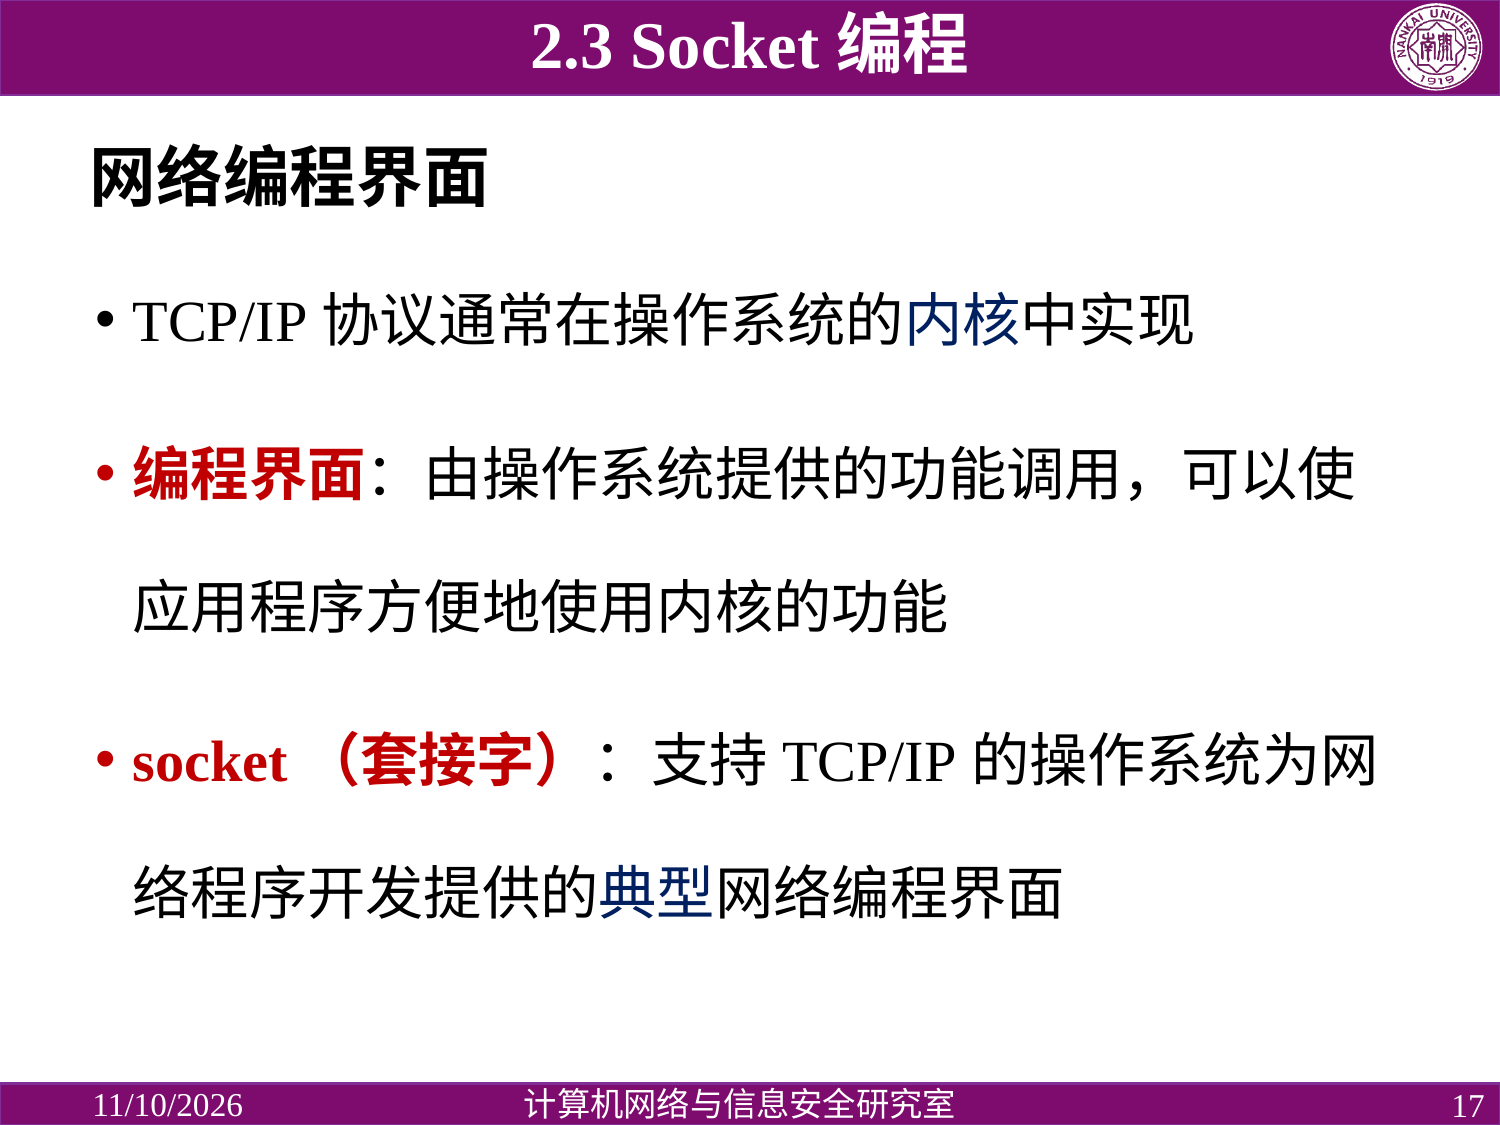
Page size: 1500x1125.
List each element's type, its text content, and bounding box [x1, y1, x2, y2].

title 2.3 Socket编程 [75, 0, 1425, 95]
list TCP/IP协议通常在操作系统的内核中实现 编程界面：由操作系统提供的功能调用，可以使应用程序方便地使用内核的功能 socket（套接字）：支持TCP/IP的操作系统为网络程序开发提供的典型网络编程界面 [80, 213, 1425, 1079]
text_box 网络编程界面 [75, 127, 522, 222]
picture [1425, 4, 1482, 90]
